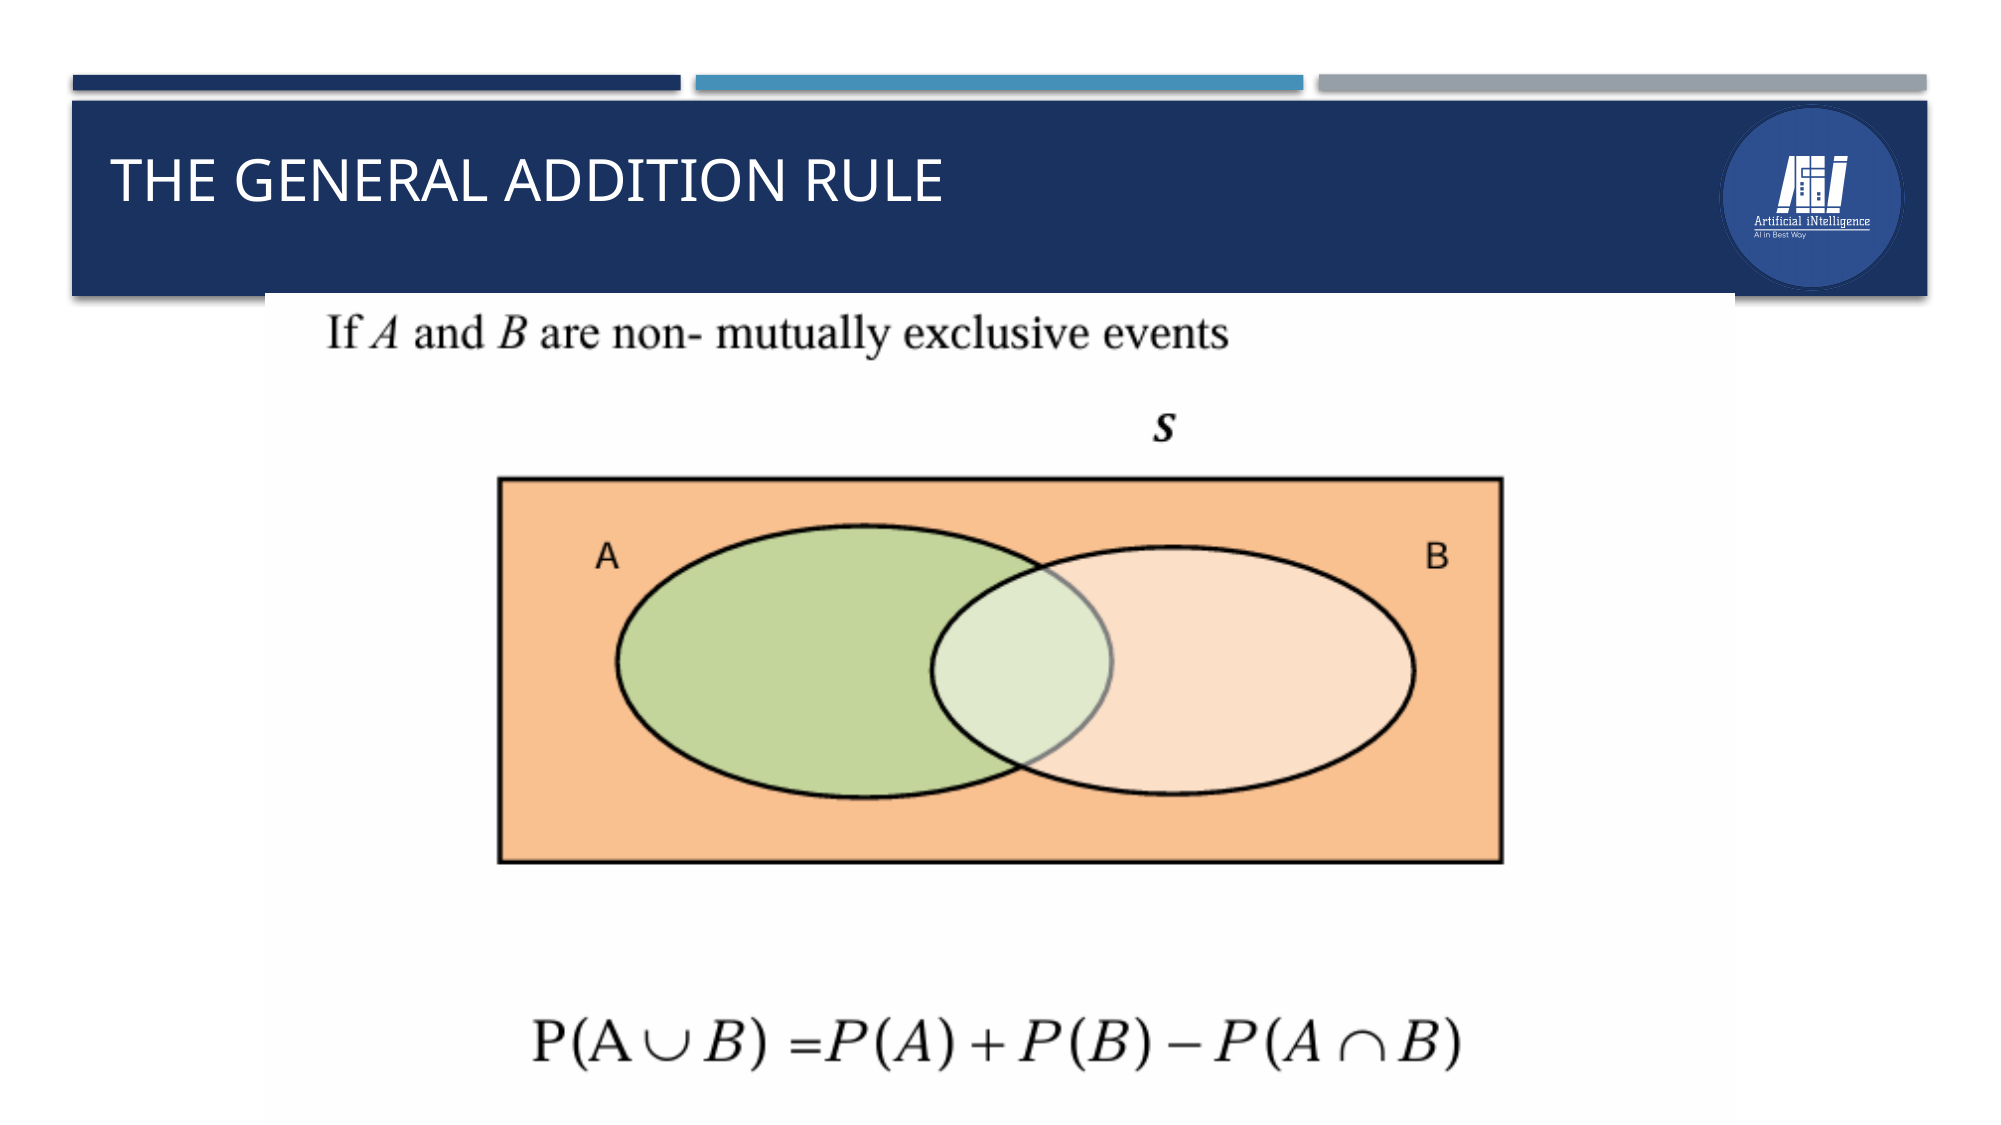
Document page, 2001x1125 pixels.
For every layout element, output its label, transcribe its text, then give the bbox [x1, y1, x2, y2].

picture [1718, 104, 1906, 291]
title The General Addition Rule [95, 53, 1905, 221]
picture [265, 292, 1735, 1125]
